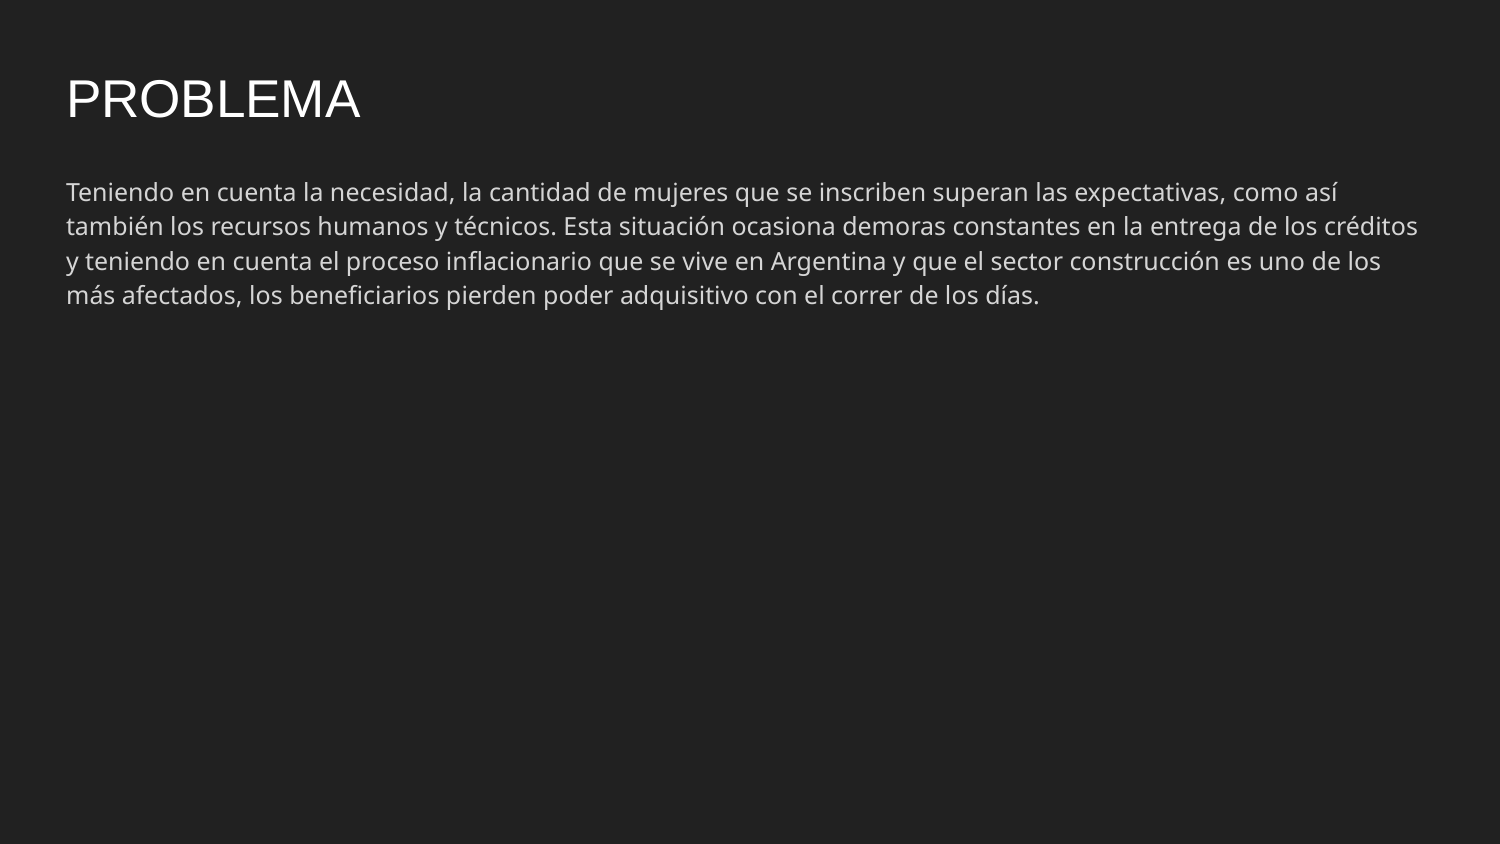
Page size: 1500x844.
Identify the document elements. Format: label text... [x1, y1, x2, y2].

title PROBLEMA [51, 49, 1449, 144]
list Teniendo en cuenta la necesidad, la cantidad de mujeres que se inscriben superan las expectativas, como así también los recursos humanos y técnicos. Esta situación ocasiona demoras constantes en la entrega de los créditos y teniendo en cuenta el proceso inflacionario que se vive en Argentina y que el sector construcción es uno de los más afectados, los beneficiarios pierden poder adquisitivo con el correr de los días. [51, 156, 1449, 785]
